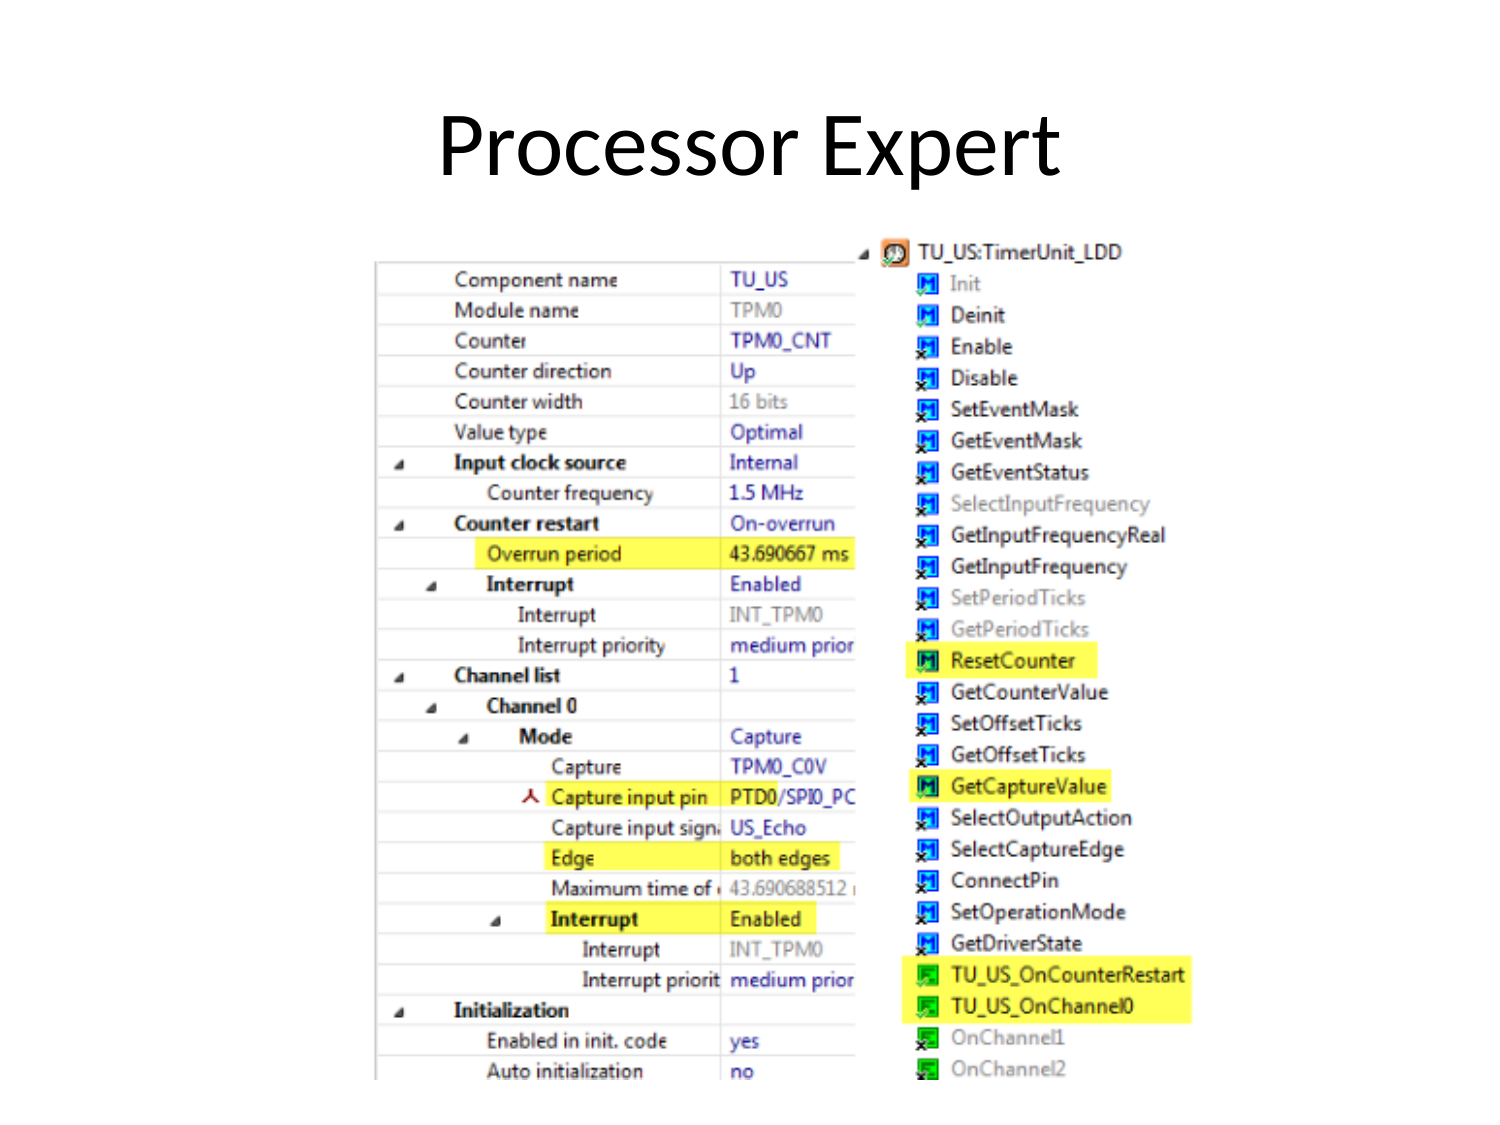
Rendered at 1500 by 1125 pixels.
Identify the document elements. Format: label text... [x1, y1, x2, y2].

picture [371, 225, 1200, 1081]
title Processor Expert [75, 45, 1425, 233]
